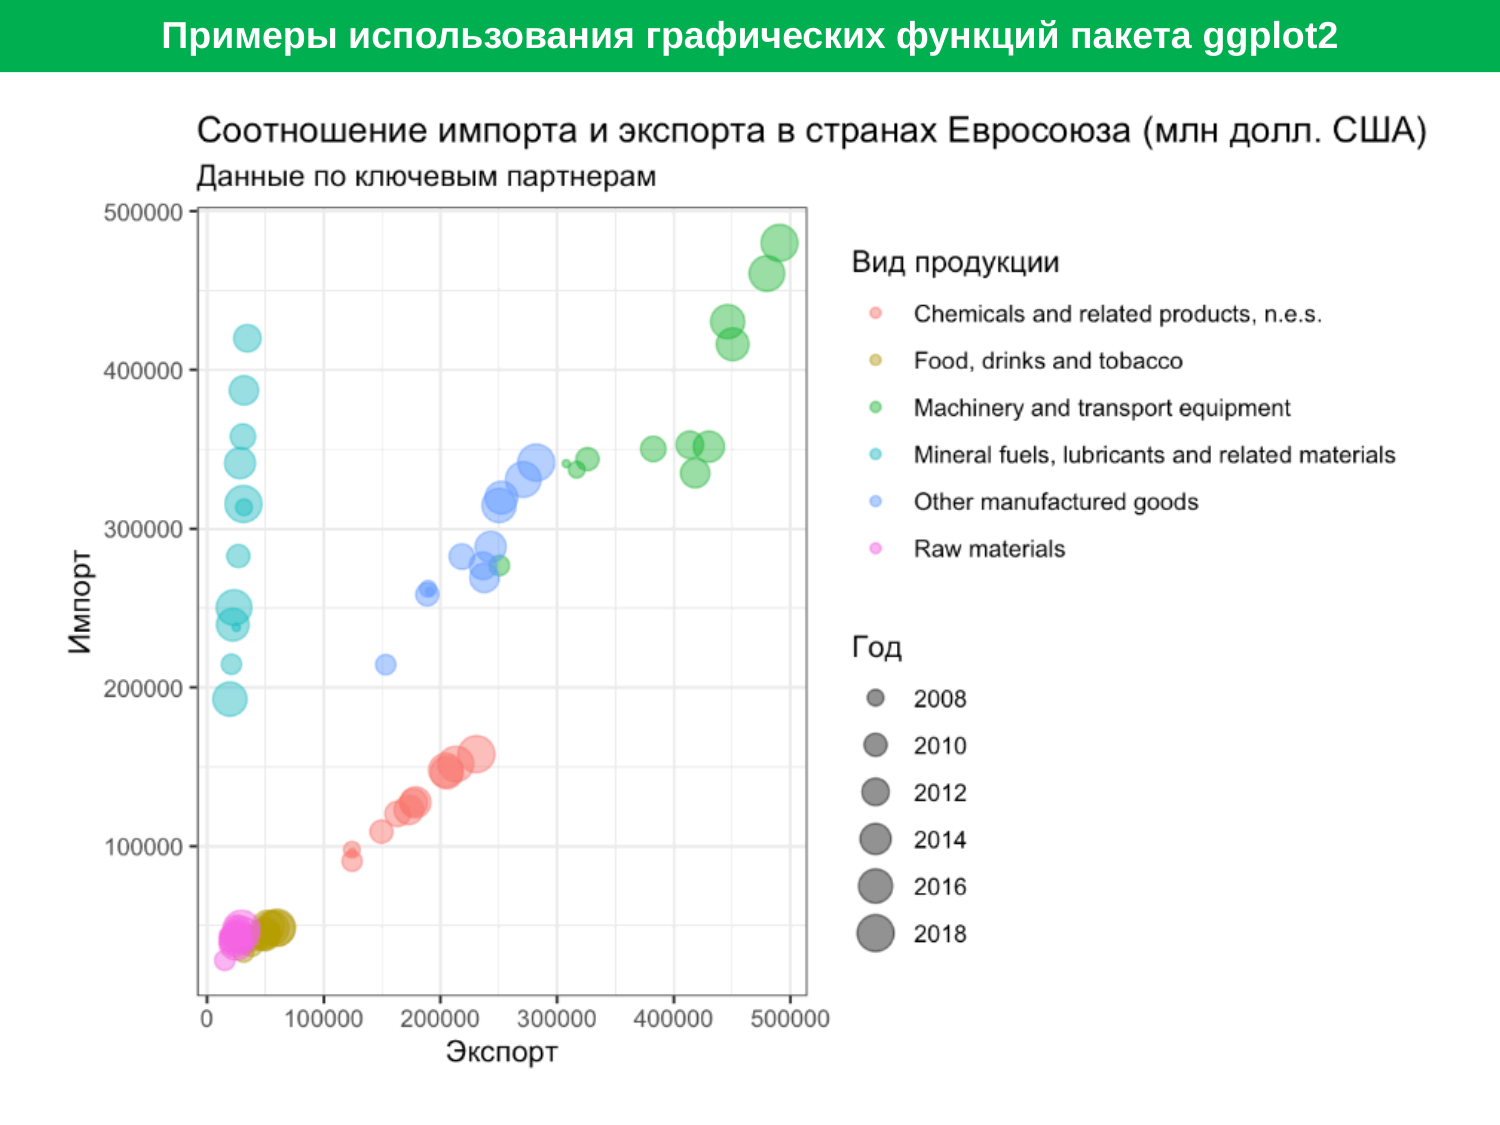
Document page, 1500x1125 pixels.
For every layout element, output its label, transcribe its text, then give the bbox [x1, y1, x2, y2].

title Примеры использования графических функций пакета ggplot2 [0, 0, 1500, 73]
picture [26, 91, 1459, 1107]
